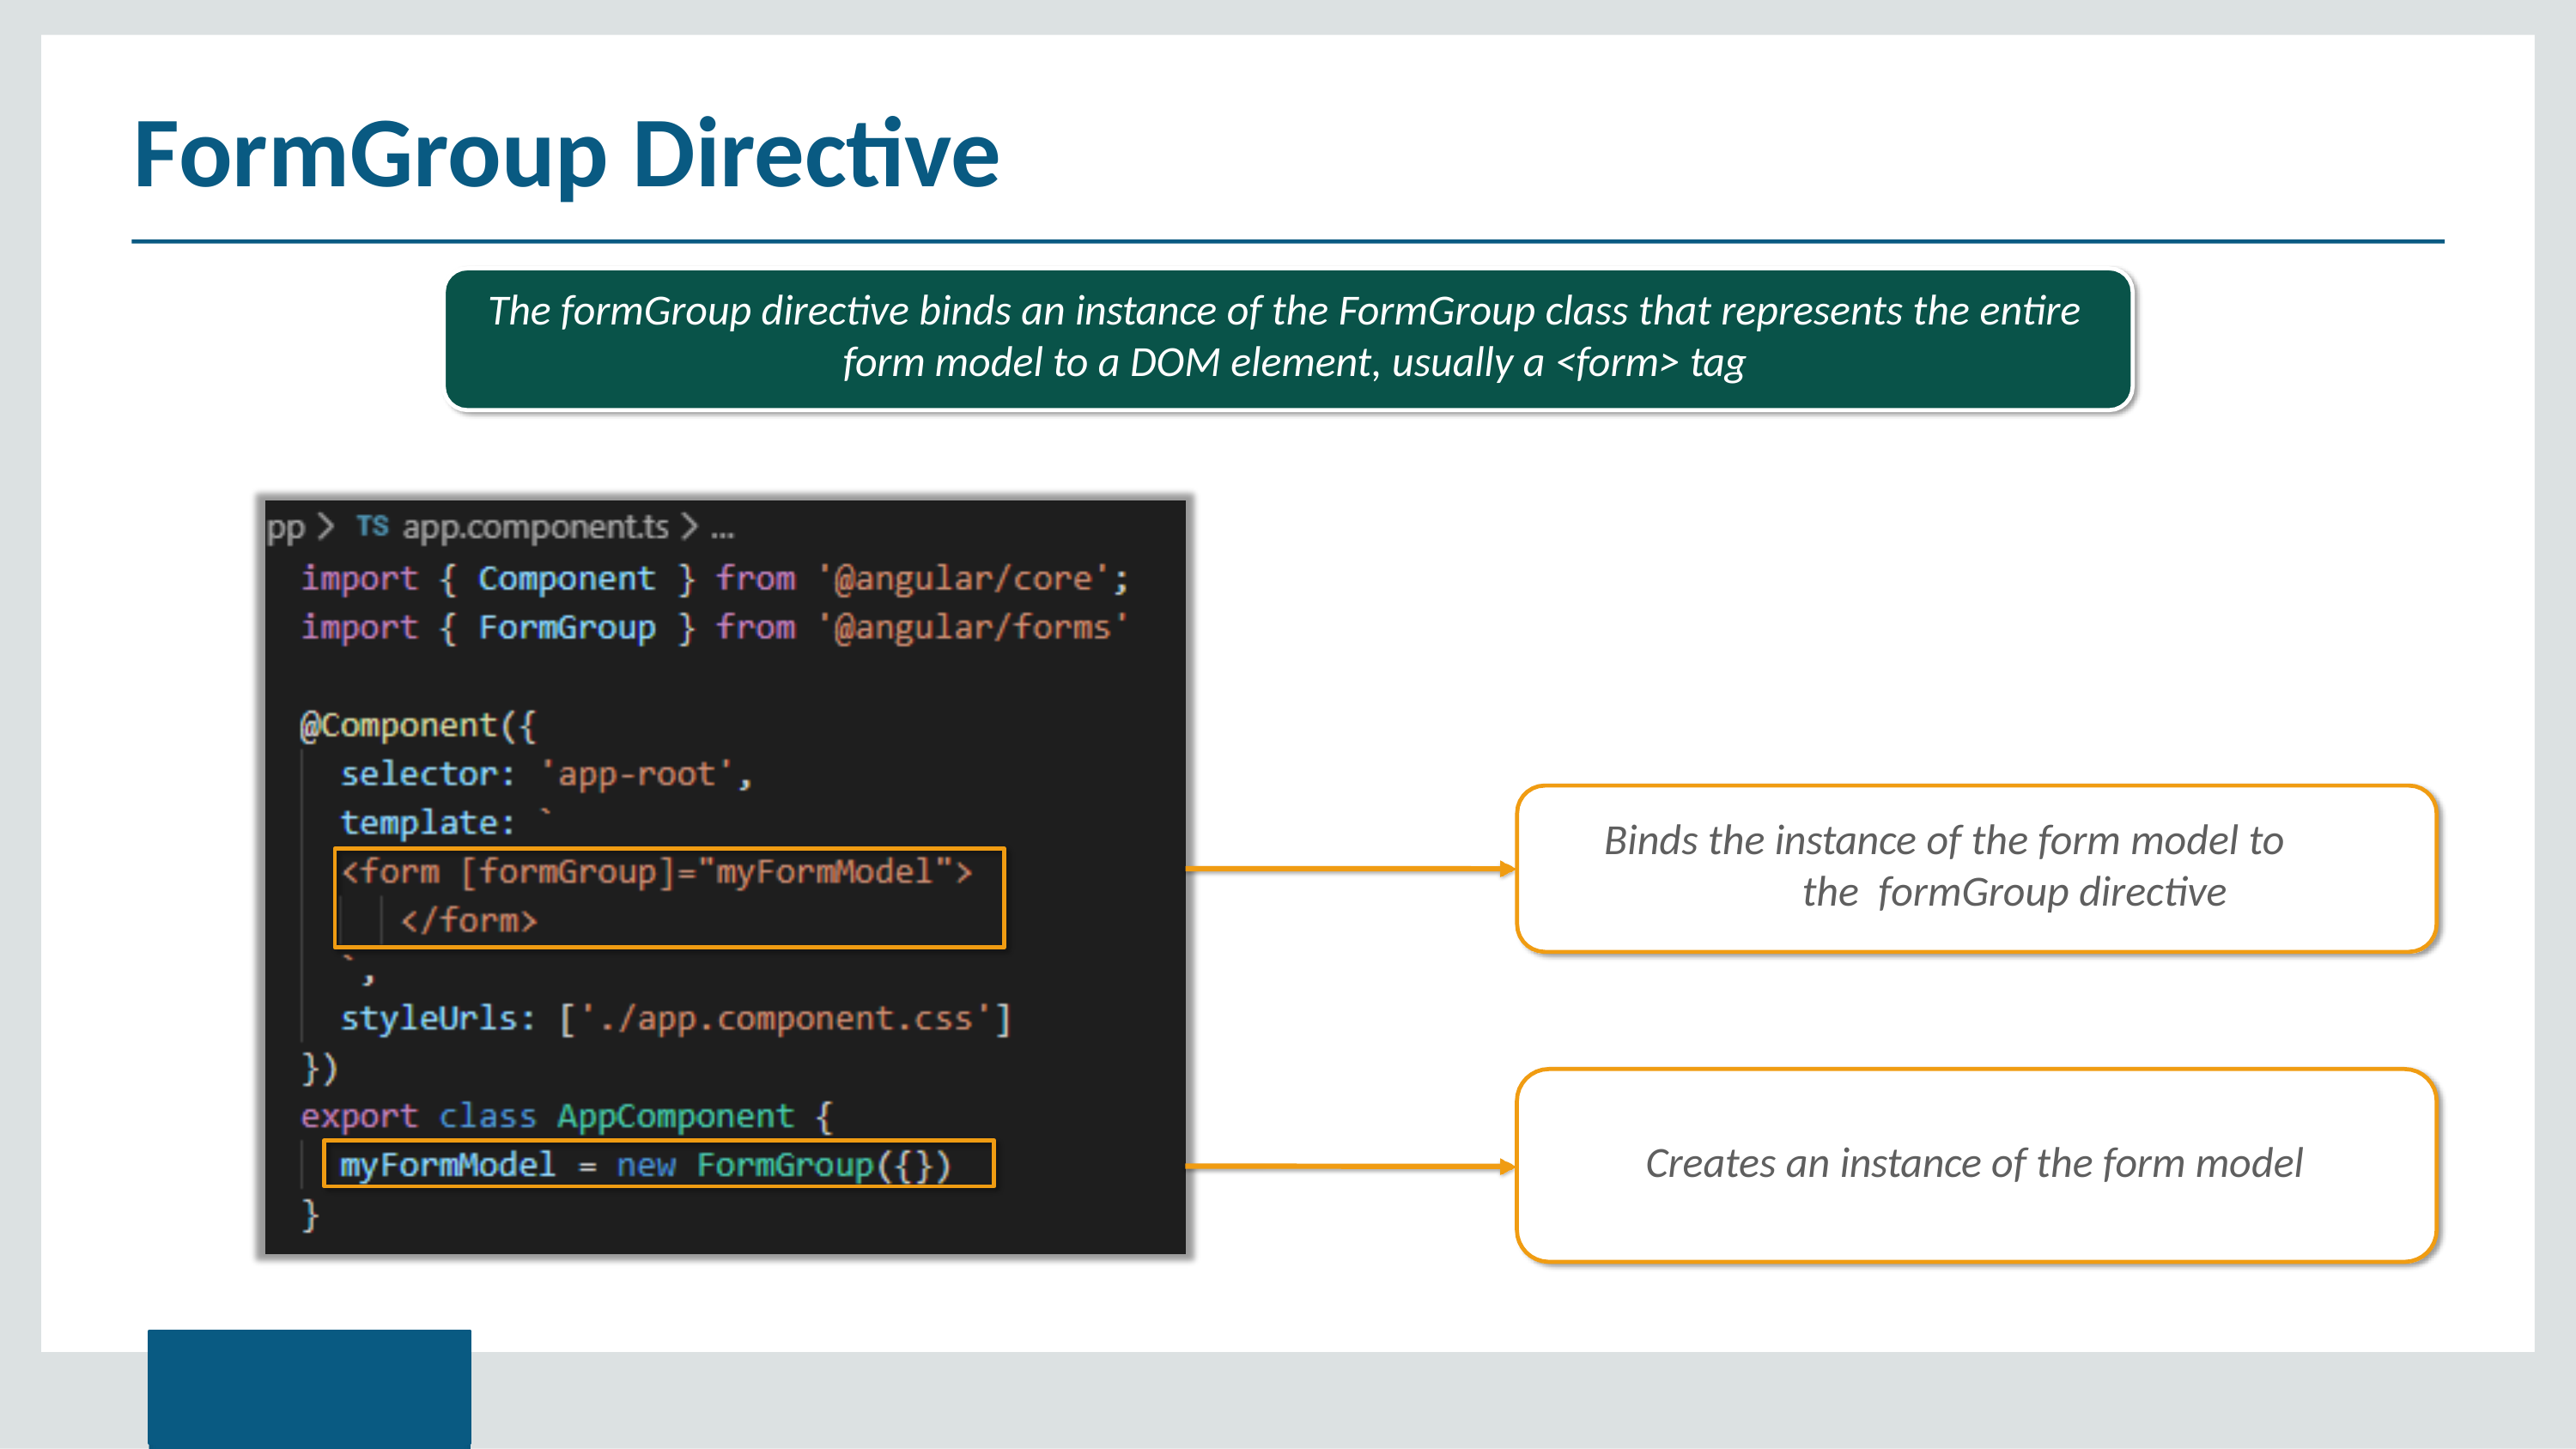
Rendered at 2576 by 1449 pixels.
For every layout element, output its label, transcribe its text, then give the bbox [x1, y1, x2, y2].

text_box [1179, 779, 2450, 965]
title FormGroup Directive [131, 84, 1006, 329]
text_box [318, 842, 1018, 1199]
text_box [440, 265, 2145, 422]
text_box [249, 487, 2450, 1276]
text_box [147, 1329, 472, 1446]
